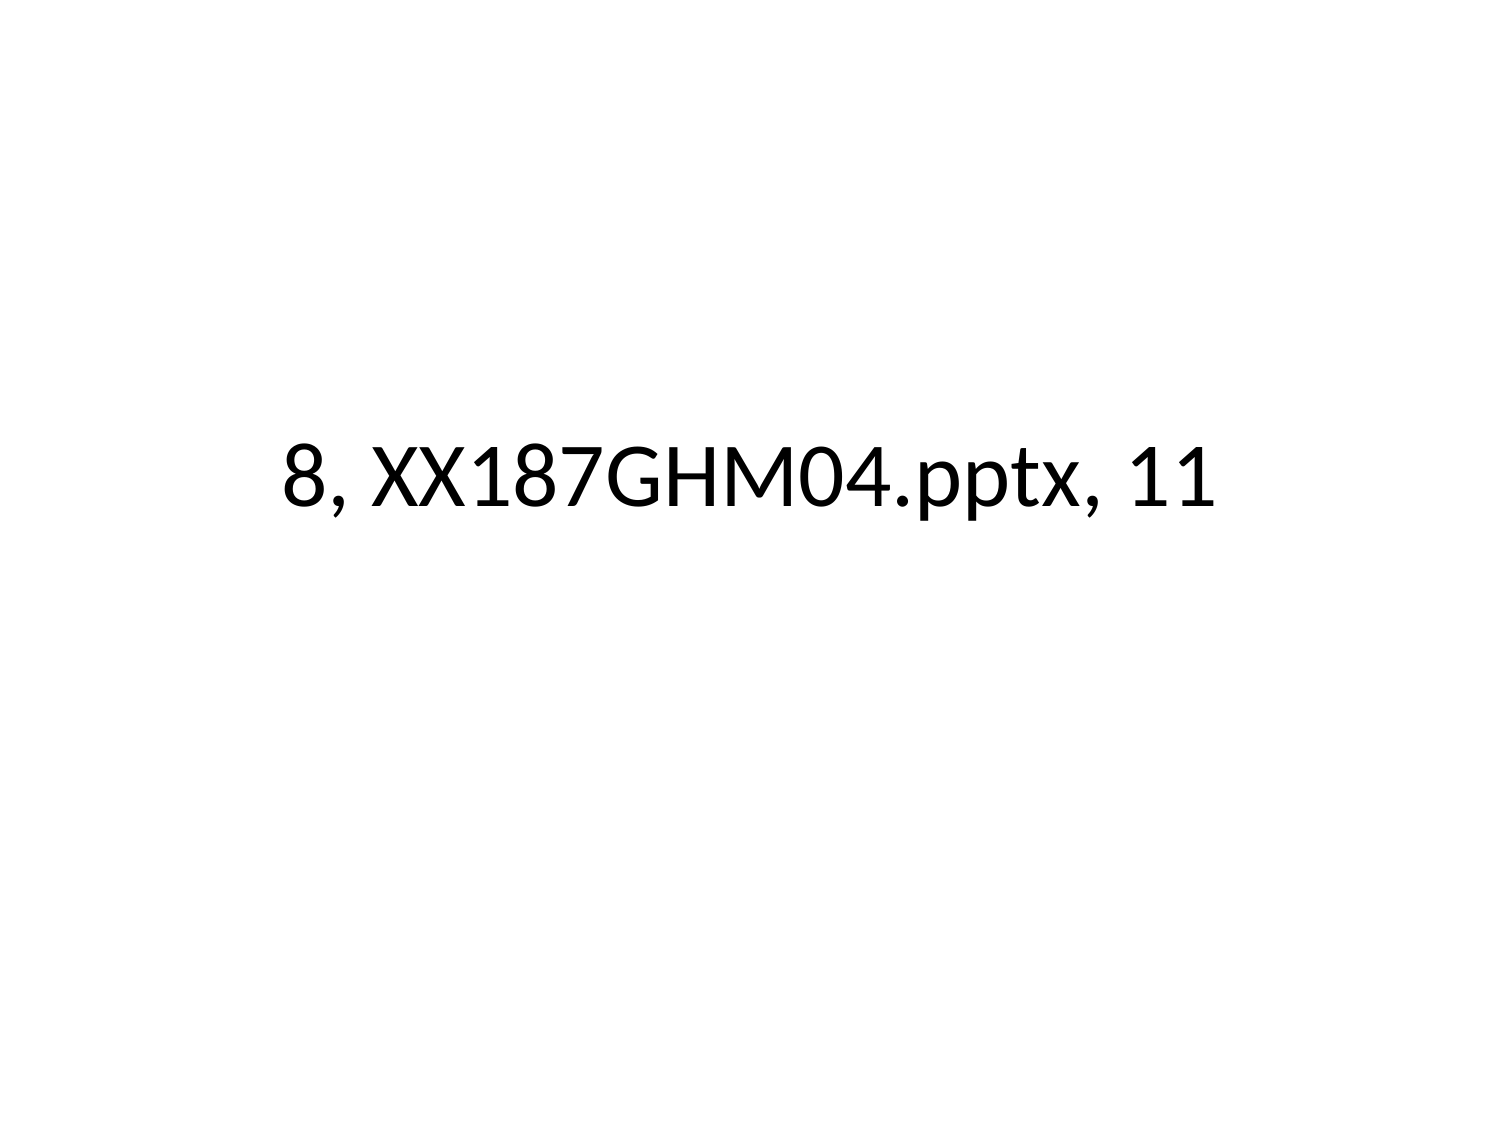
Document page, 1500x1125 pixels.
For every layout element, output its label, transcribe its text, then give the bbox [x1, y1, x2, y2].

title 8, XX187GHM04.pptx, 11 [112, 349, 1388, 591]
